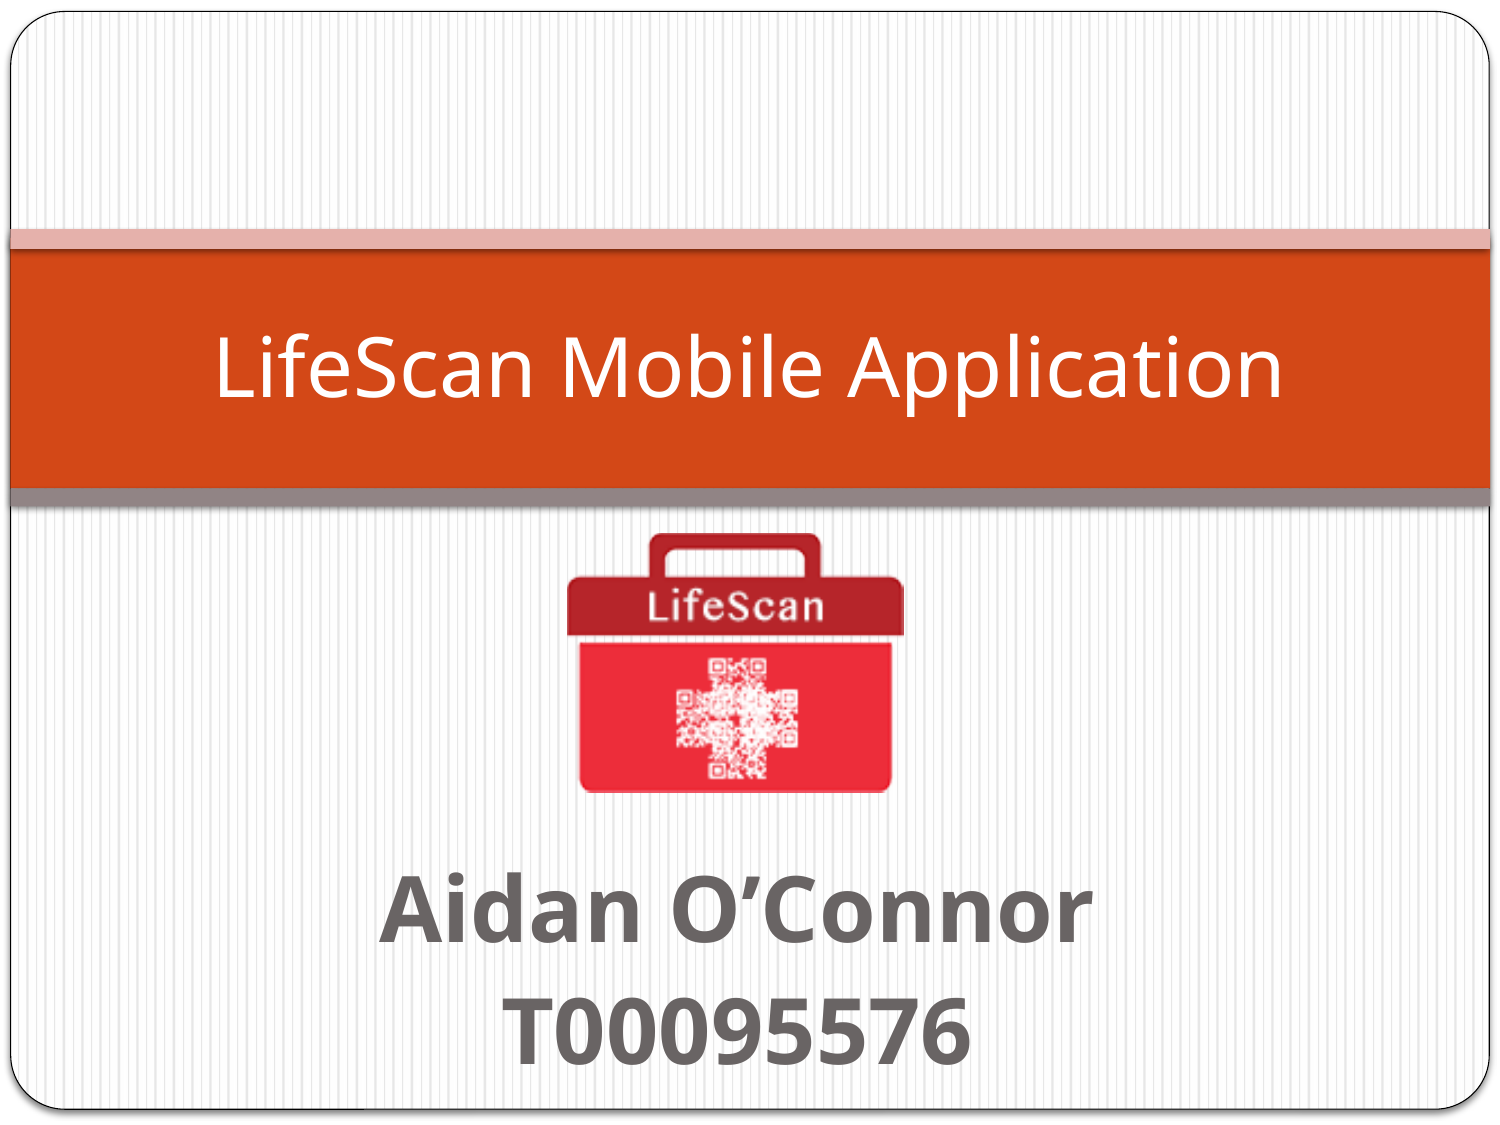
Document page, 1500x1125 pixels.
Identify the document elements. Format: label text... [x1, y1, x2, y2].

picture [567, 532, 904, 794]
subtitle Aidan O’Connor T00095576 [212, 843, 1263, 1071]
title LifeScan Mobile Application [75, 247, 1425, 489]
